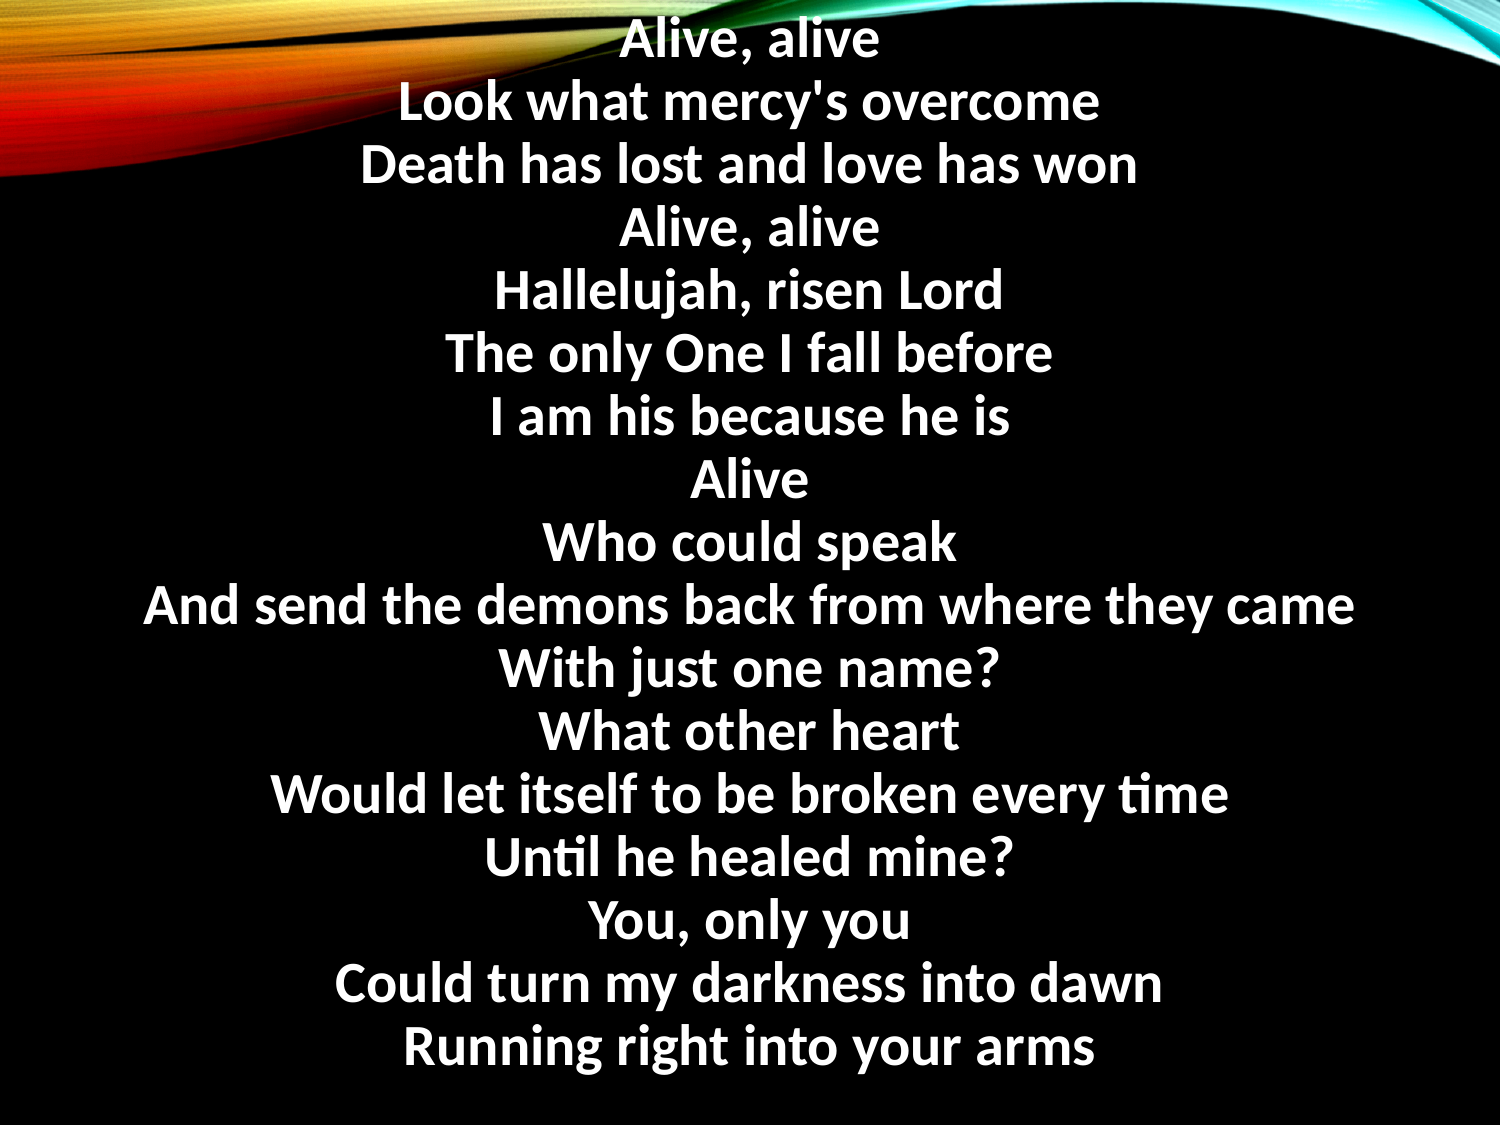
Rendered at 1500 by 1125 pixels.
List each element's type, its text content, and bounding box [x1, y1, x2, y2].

list Alive, alive Look what mercy's overcome Death has lost and love has won Alive, alive Hallelujah, risen Lord The only One I fall before I am his because he is Alive Who could speak And send the demons back from where they came With just one name? What other heart Would let itself to be broken every time Until he healed mine? You, only you Could turn my darkness into dawn Running right into your arms [0, 0, 1500, 1125]
